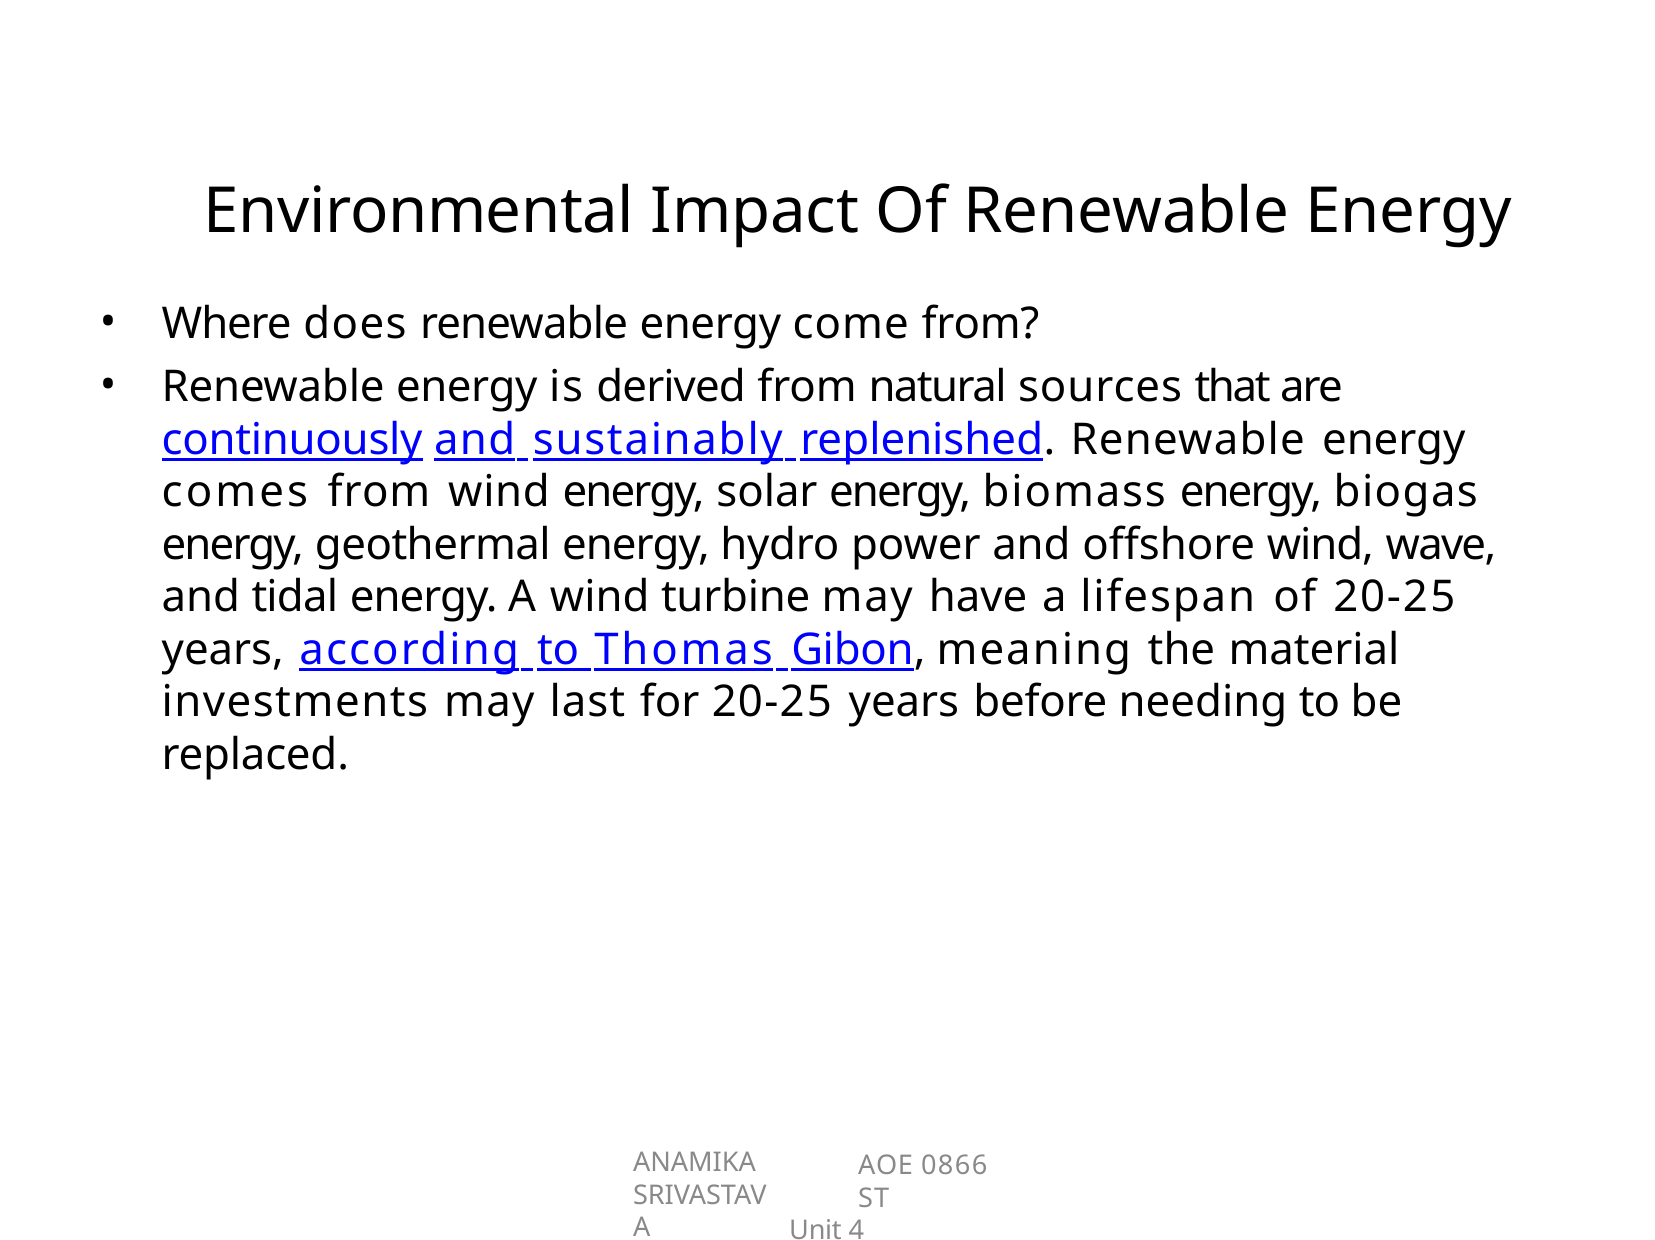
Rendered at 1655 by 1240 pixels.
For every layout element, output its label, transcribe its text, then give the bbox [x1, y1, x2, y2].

title Environmental Impact Of Renewable Energy [35, 39, 1619, 377]
text_box AOE 0866 ST Unit 4 [787, 1147, 1024, 1240]
text_box • • [97, 279, 117, 409]
slide_number ANAMIKA SRIVASTAVA [614, 1143, 768, 1240]
text_box Where does renewable energy come from? Renewable energy is derived from natural sources that are continuously and sustainably replenished. Renewable energy comes from wind energy, solar energy, biomass energy, biogas energy, geothermal energy, hydro power and offshore wind, wave, and tidal energy. A wind turbine may have a lifespan of 20-25 years, according to Thomas Gibon, meaning the material investments may last for 20-25 years before needing to be replaced. [159, 282, 1562, 778]
